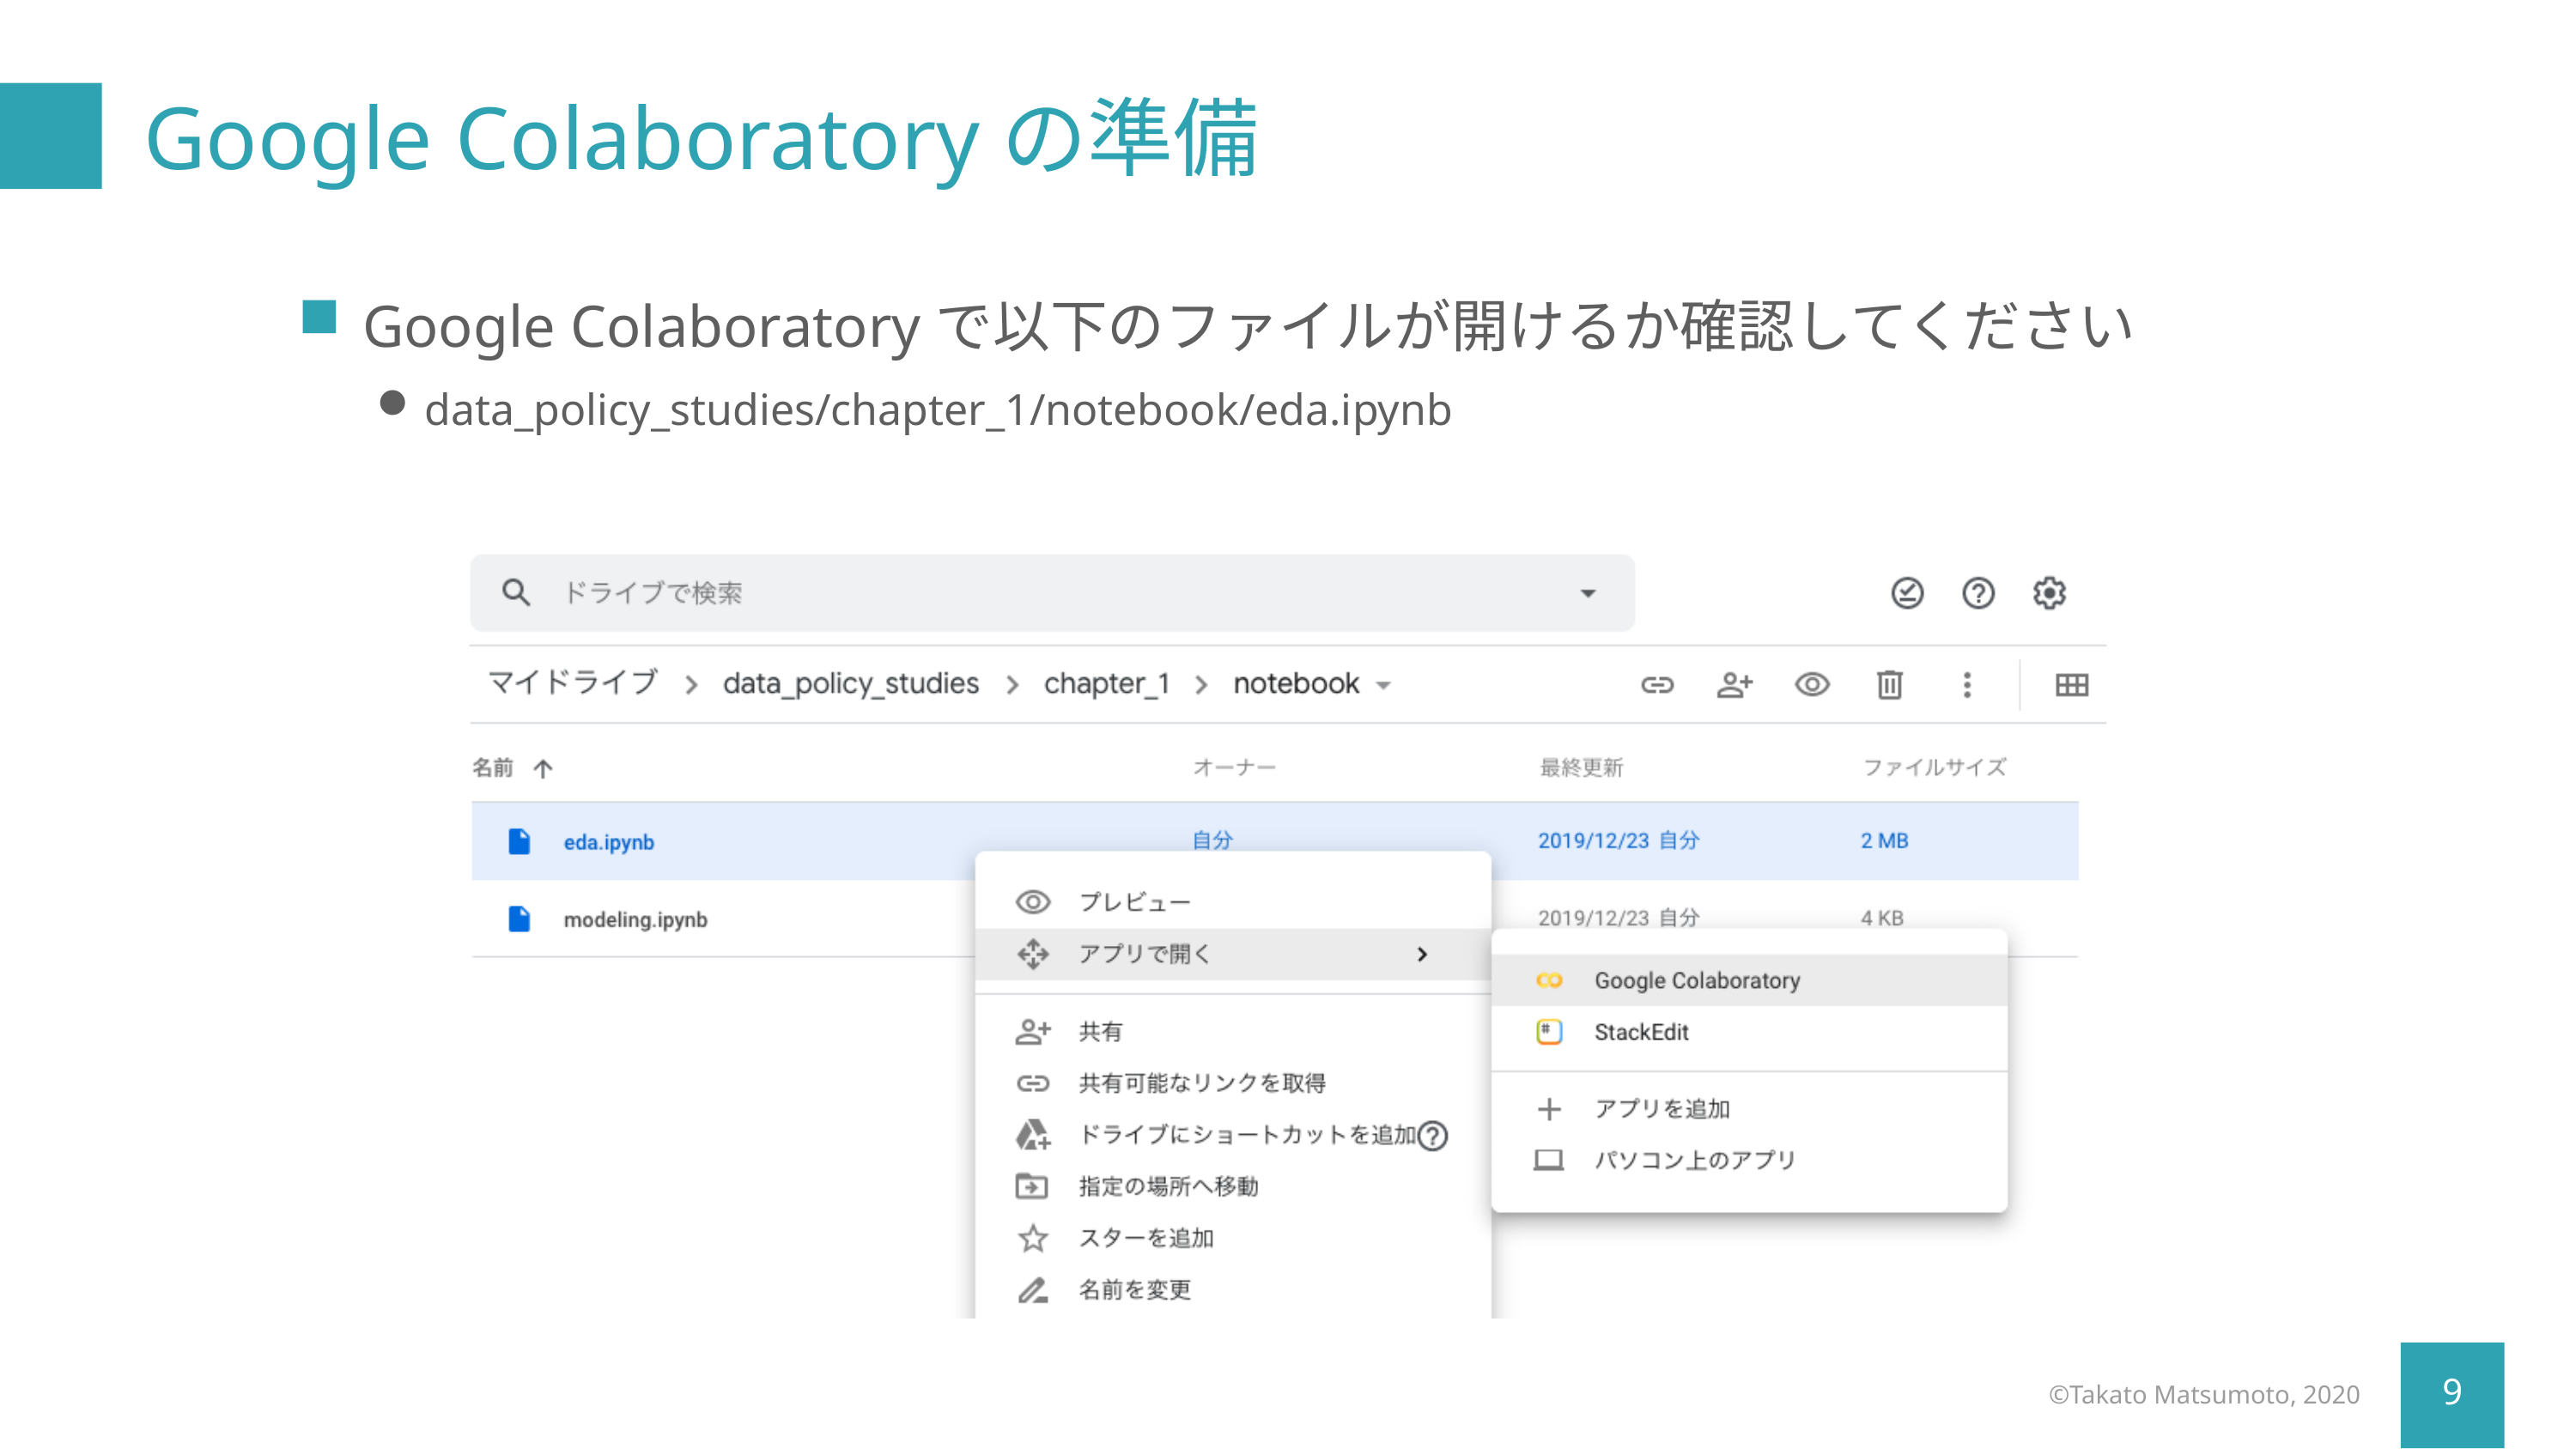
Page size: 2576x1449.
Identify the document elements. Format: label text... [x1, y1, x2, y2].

picture [469, 548, 2107, 1319]
footer ©︎Takato Matsumoto, 2020 [1504, 1355, 2374, 1433]
slide_number 9 [2400, 1355, 2505, 1433]
title Google Colaboratoryの準備 [131, 66, 2482, 219]
list Google Colaboratoryで以下のファイルが開けるか確認してください data_policy_studies/chapter_1/notebook/eda.ipynb [285, 161, 2445, 549]
